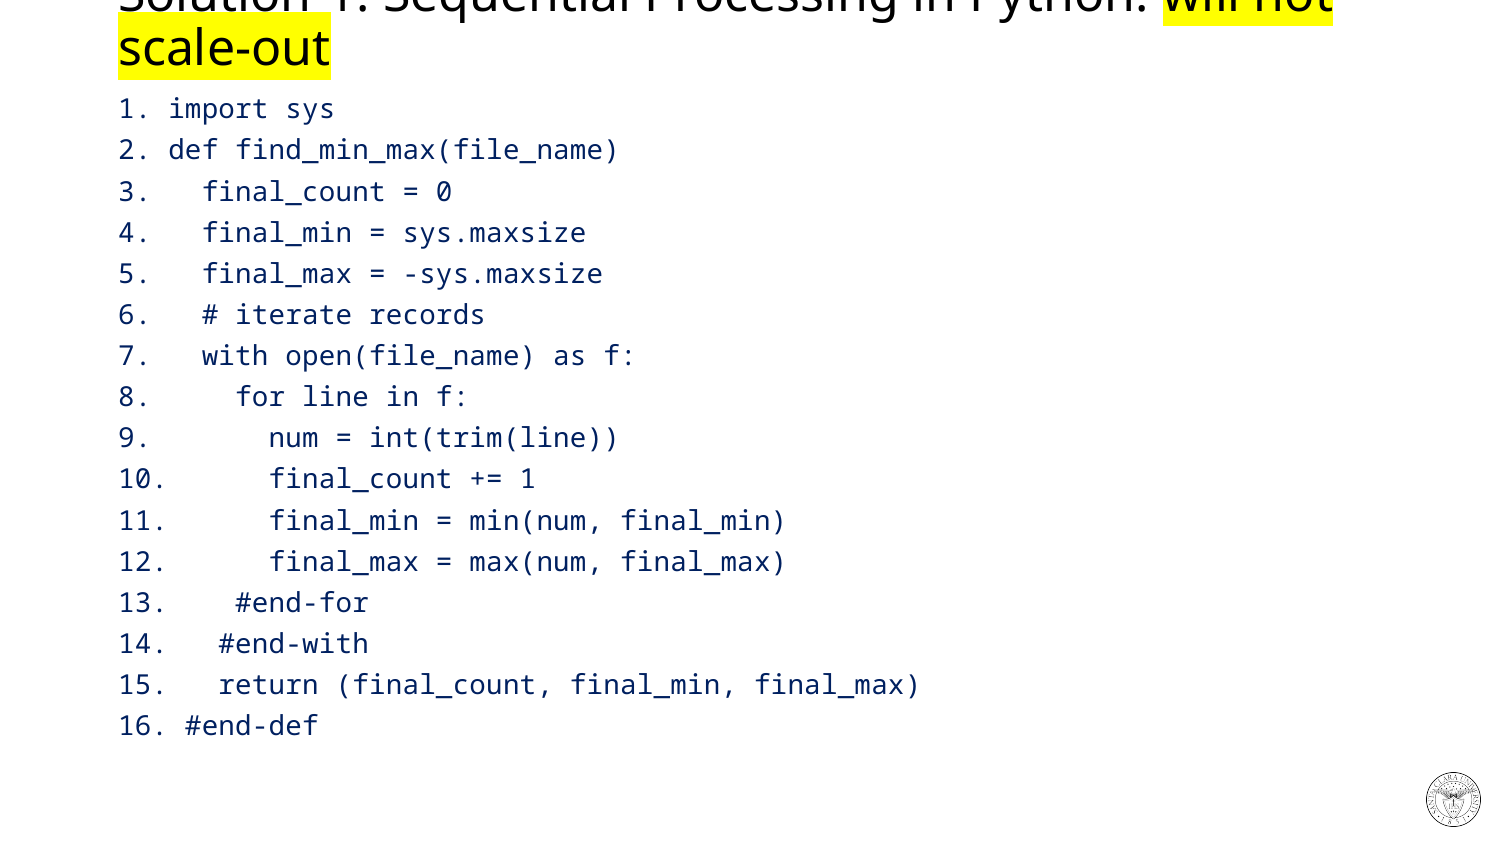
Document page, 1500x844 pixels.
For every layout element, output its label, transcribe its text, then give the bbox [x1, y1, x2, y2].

list 1. import sys 2. def find_min_max(file_name) 3. final_count = 0 4. final_min = sys.maxsize 5. final_max = -sys.maxsize 6. # iterate records 7. with open(file_name) as f: 8. for line in f: 9. num = int(trim(line)) 10. final_count += 1 11. final_min = min(num, final_min) 12. final_max = max(num, final_max) 13. #end-for 14. #end-with 15. return (final_count, final_min, final_max) 16. #end-def [103, 83, 1418, 760]
title Solution-1: Sequential Processing in Python: will not scale-out [103, 23, 1397, 83]
picture [1426, 772, 1481, 827]
